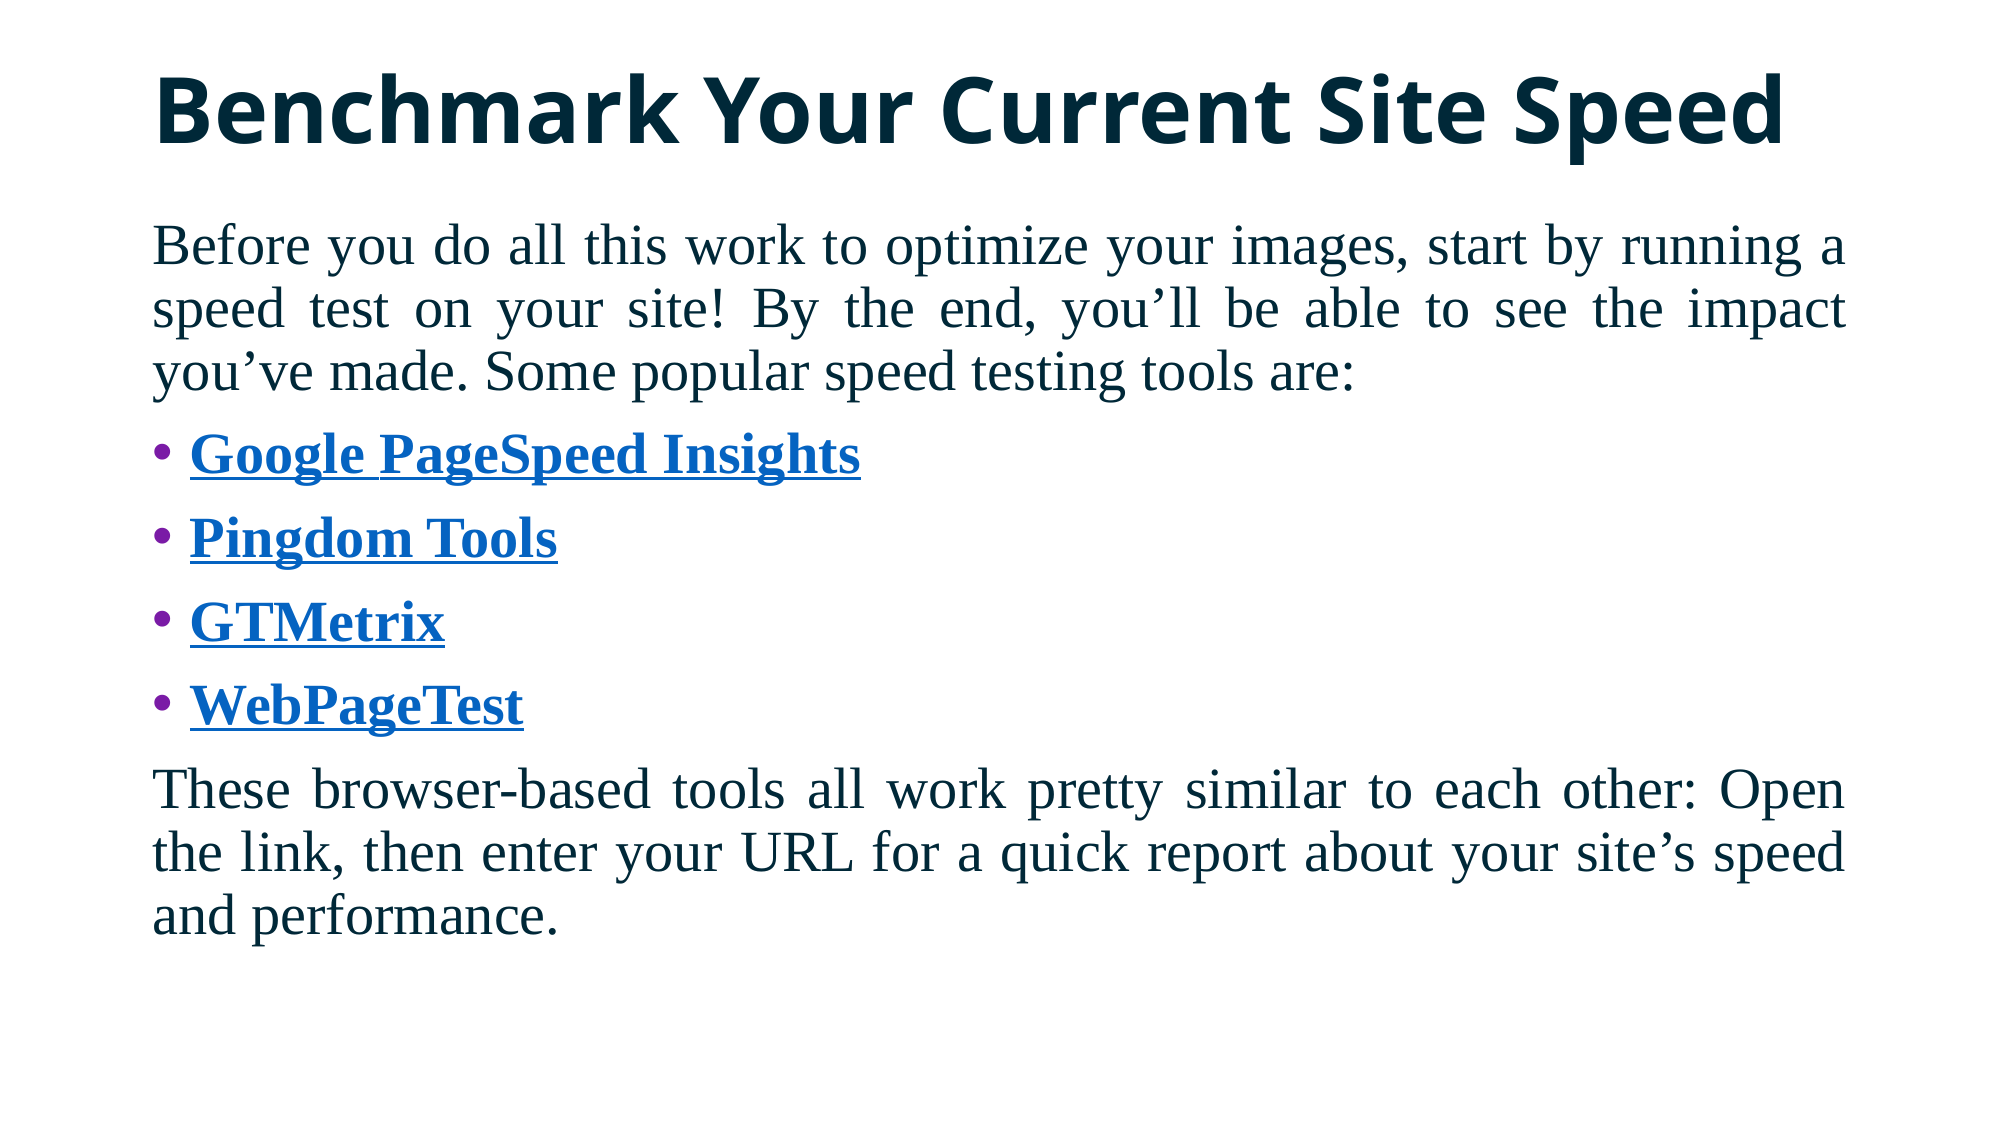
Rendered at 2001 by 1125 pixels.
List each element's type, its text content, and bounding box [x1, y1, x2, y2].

title Benchmark Your Current Site Speed [137, 59, 1863, 206]
list Before you do all this work to optimize your images, start by running a speed test on your site! By the end, you’ll be able to see the impact you’ve made. Some popular speed testing tools are: Google PageSpeed Insights Pingdom Tools GTMetrix WebPageTest These browser-based tools all work pretty similar to each other: Open the link, then enter your URL for a quick report about your site’s speed and performance. [137, 206, 1863, 1014]
